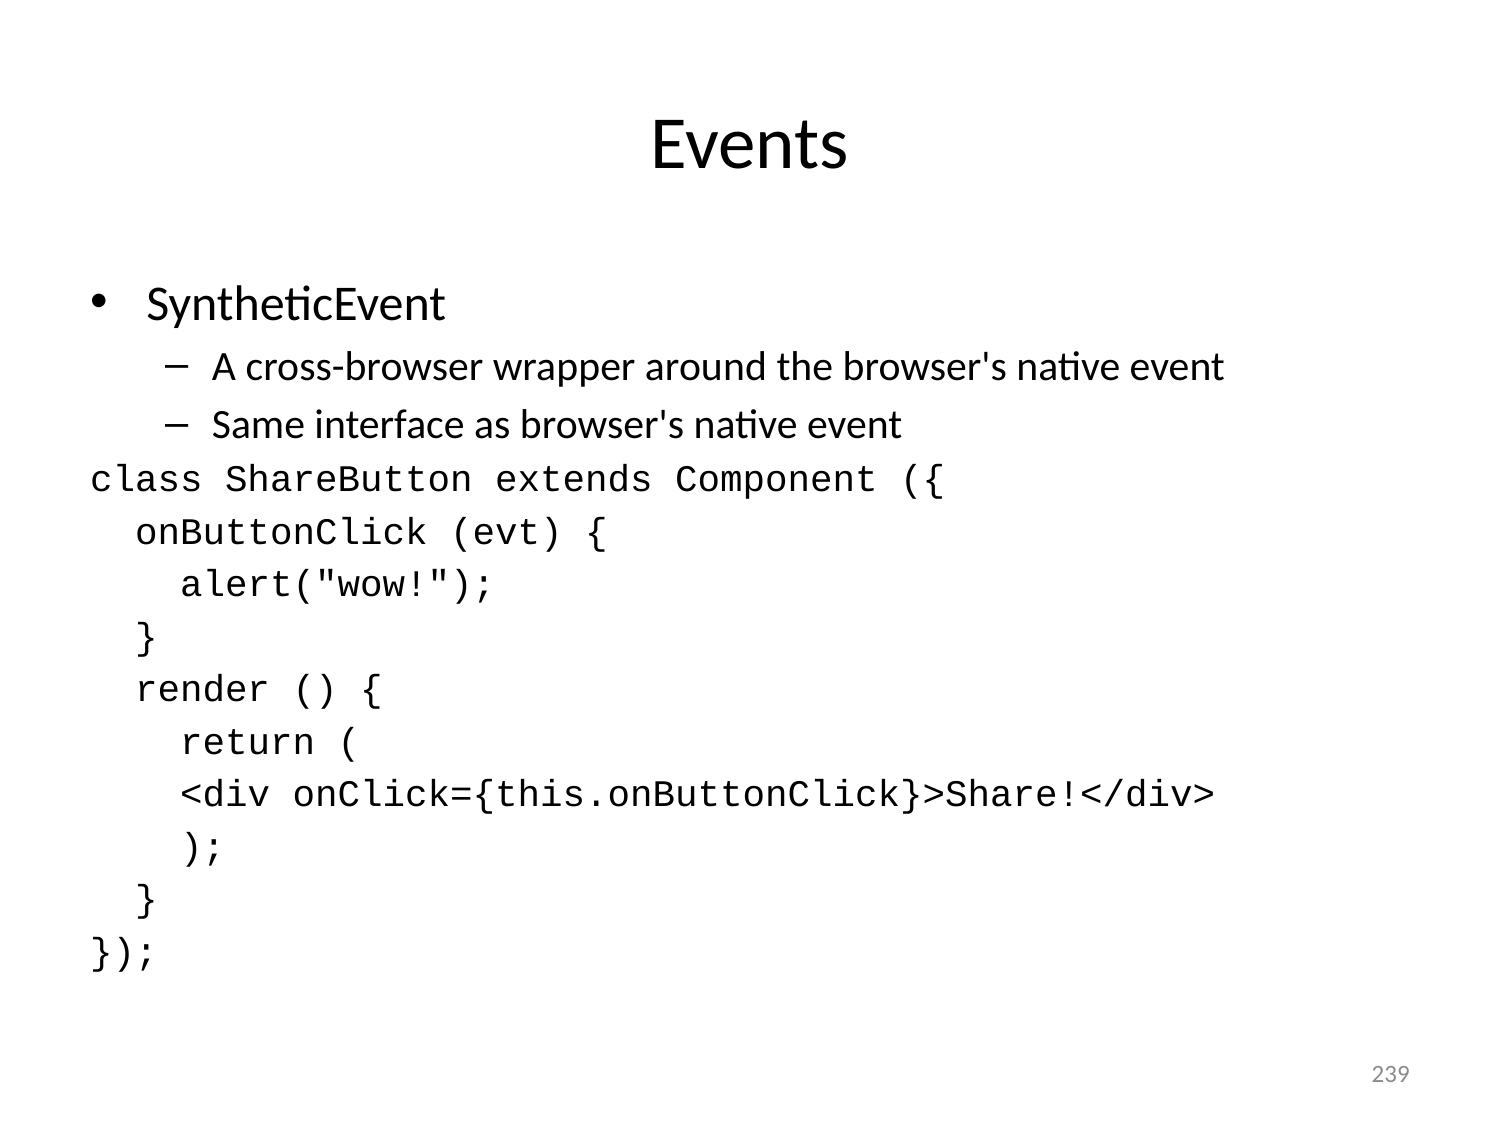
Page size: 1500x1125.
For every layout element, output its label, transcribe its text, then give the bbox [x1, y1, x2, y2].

title Events [75, 45, 1425, 233]
list SyntheticEvent A cross-browser wrapper around the browser's native event Same interface as browser's native event class ShareButton extends Component ({ onButtonClick (evt) { alert("wow!"); } render () { return ( <div onClick={this.onButtonClick}>Share!</div> ); } }); [75, 262, 1425, 1005]
slide_number 239 [1074, 1042, 1425, 1103]
